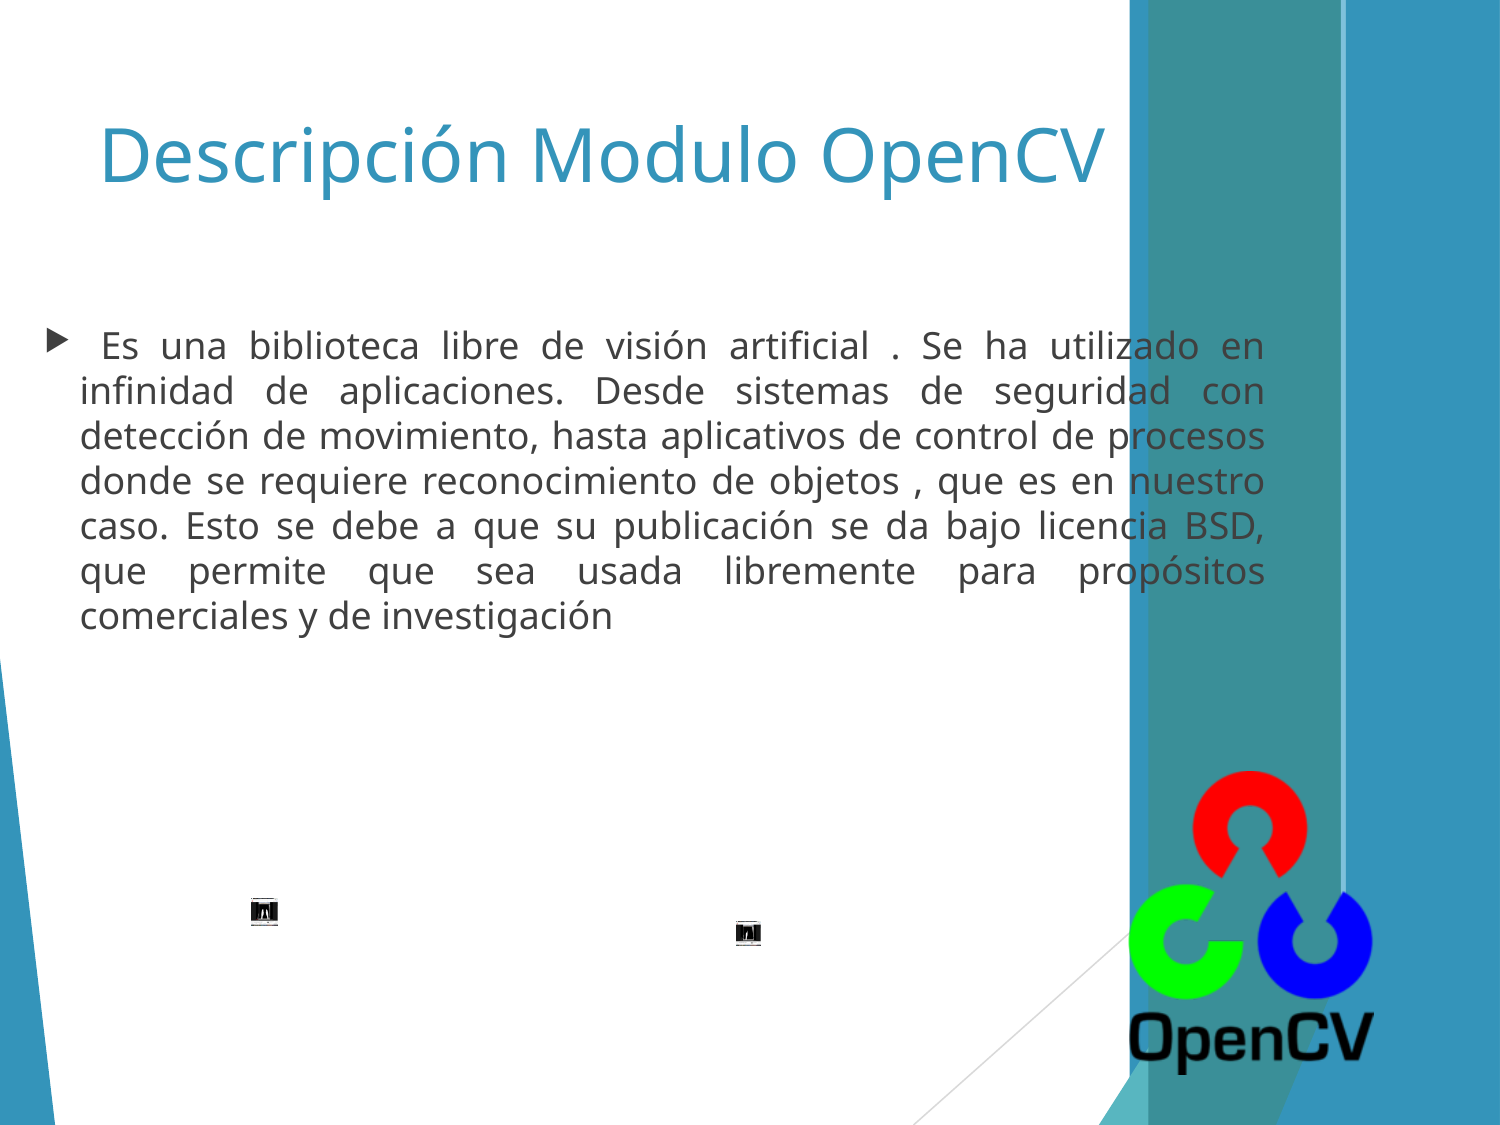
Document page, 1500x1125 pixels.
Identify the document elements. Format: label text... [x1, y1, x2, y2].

picture [1127, 771, 1374, 1075]
text_box Descripción Modulo OpenCV [83, 99, 1141, 314]
picture [560, 793, 934, 1080]
text_box Es una biblioteca libre de visión artificial . Se ha utilizado en infinidad de aplicaciones. Desde sistemas de seguridad con detección de movimiento, hasta aplicativos de control de procesos donde se requiere reconocimiento de objetos , que es en nuestro caso. Esto se debe a que su publicación se da bajo licencia BSD, que permite que sea usada libremente para propósitos comerciales y de investigación [29, 314, 1282, 787]
picture [76, 790, 453, 1083]
